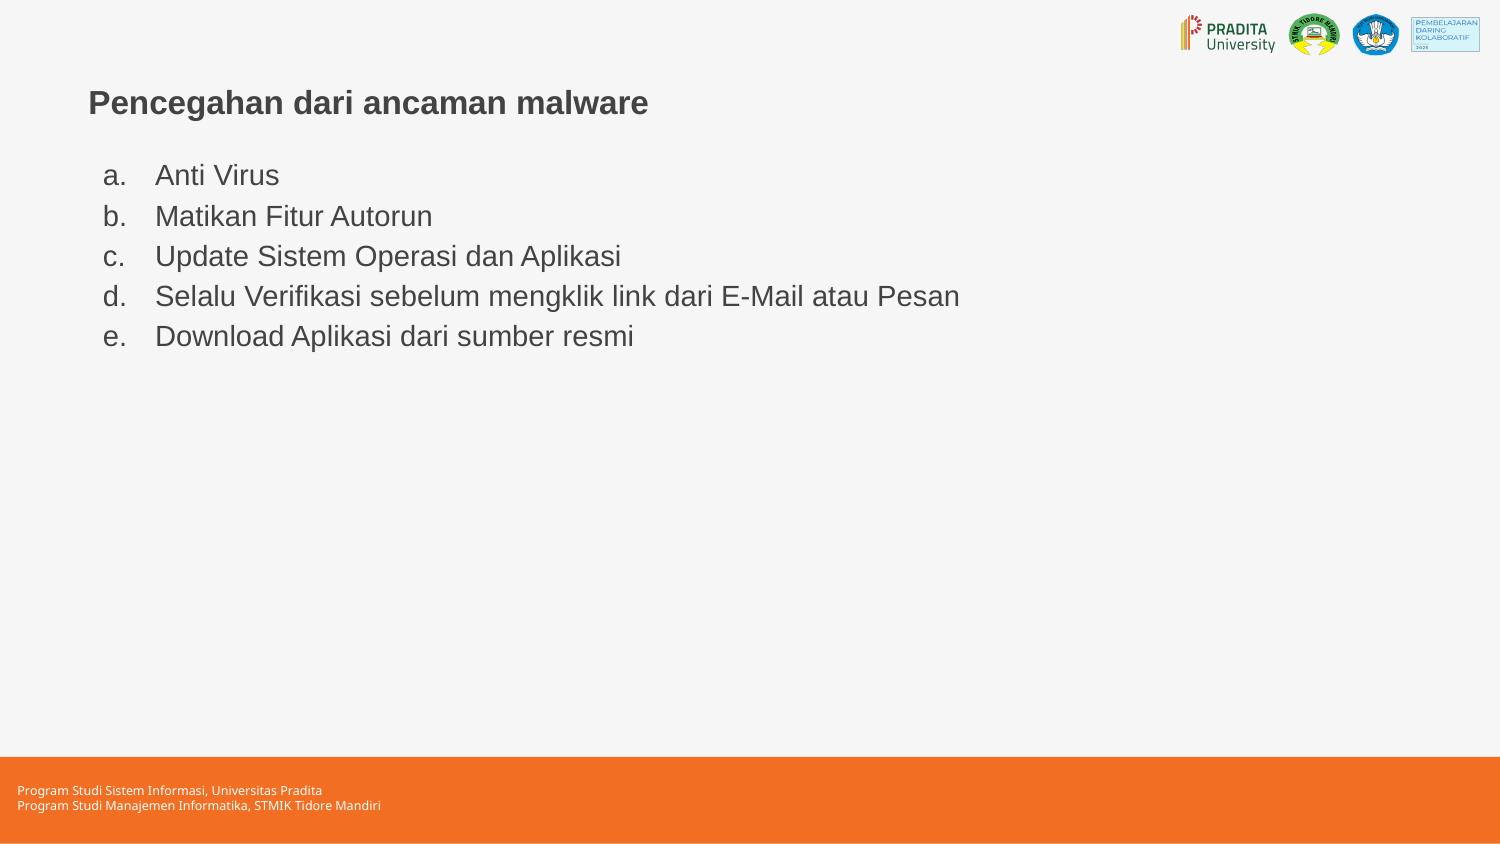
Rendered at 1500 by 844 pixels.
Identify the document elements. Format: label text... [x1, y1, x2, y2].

text_box Anti Virus Matikan Fitur Autorun Update Sistem Operasi dan Aplikasi Selalu Verifikasi sebelum mengklik link dari E-Mail atau Pesan Download Aplikasi dari sumber resmi [65, 136, 1393, 368]
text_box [1178, 12, 1480, 59]
text_box Pencegahan dari ancaman malware [73, 65, 1425, 137]
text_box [0, 756, 1500, 844]
